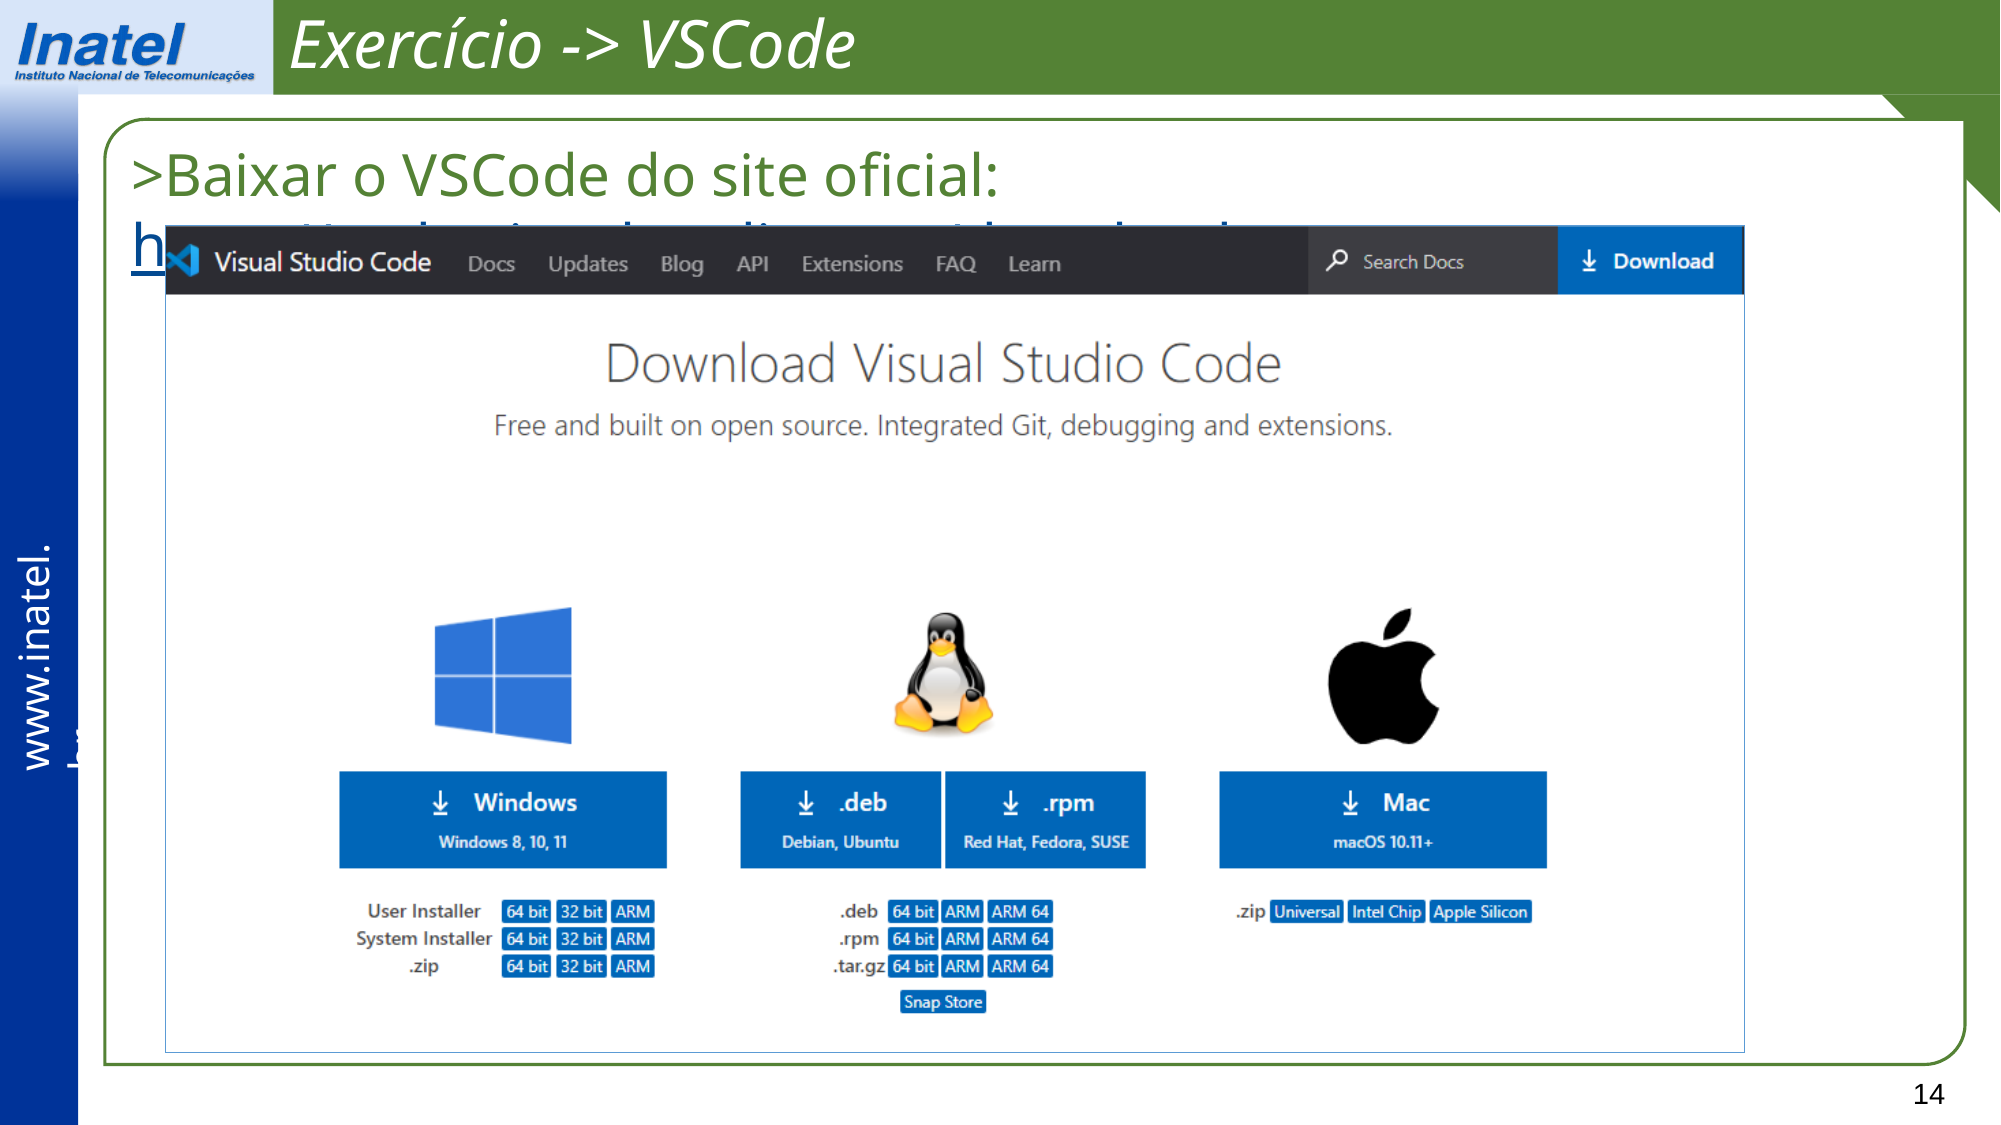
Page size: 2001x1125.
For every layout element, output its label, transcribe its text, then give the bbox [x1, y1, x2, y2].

picture [12, 20, 258, 85]
text_box [1881, 96, 2000, 215]
text_box Exercício -> VSCode [272, 0, 2000, 96]
picture [165, 225, 1745, 1053]
text_box >Baixar o VSCode do site oficial: https://code.visualstudio.com/download [103, 117, 1967, 1067]
